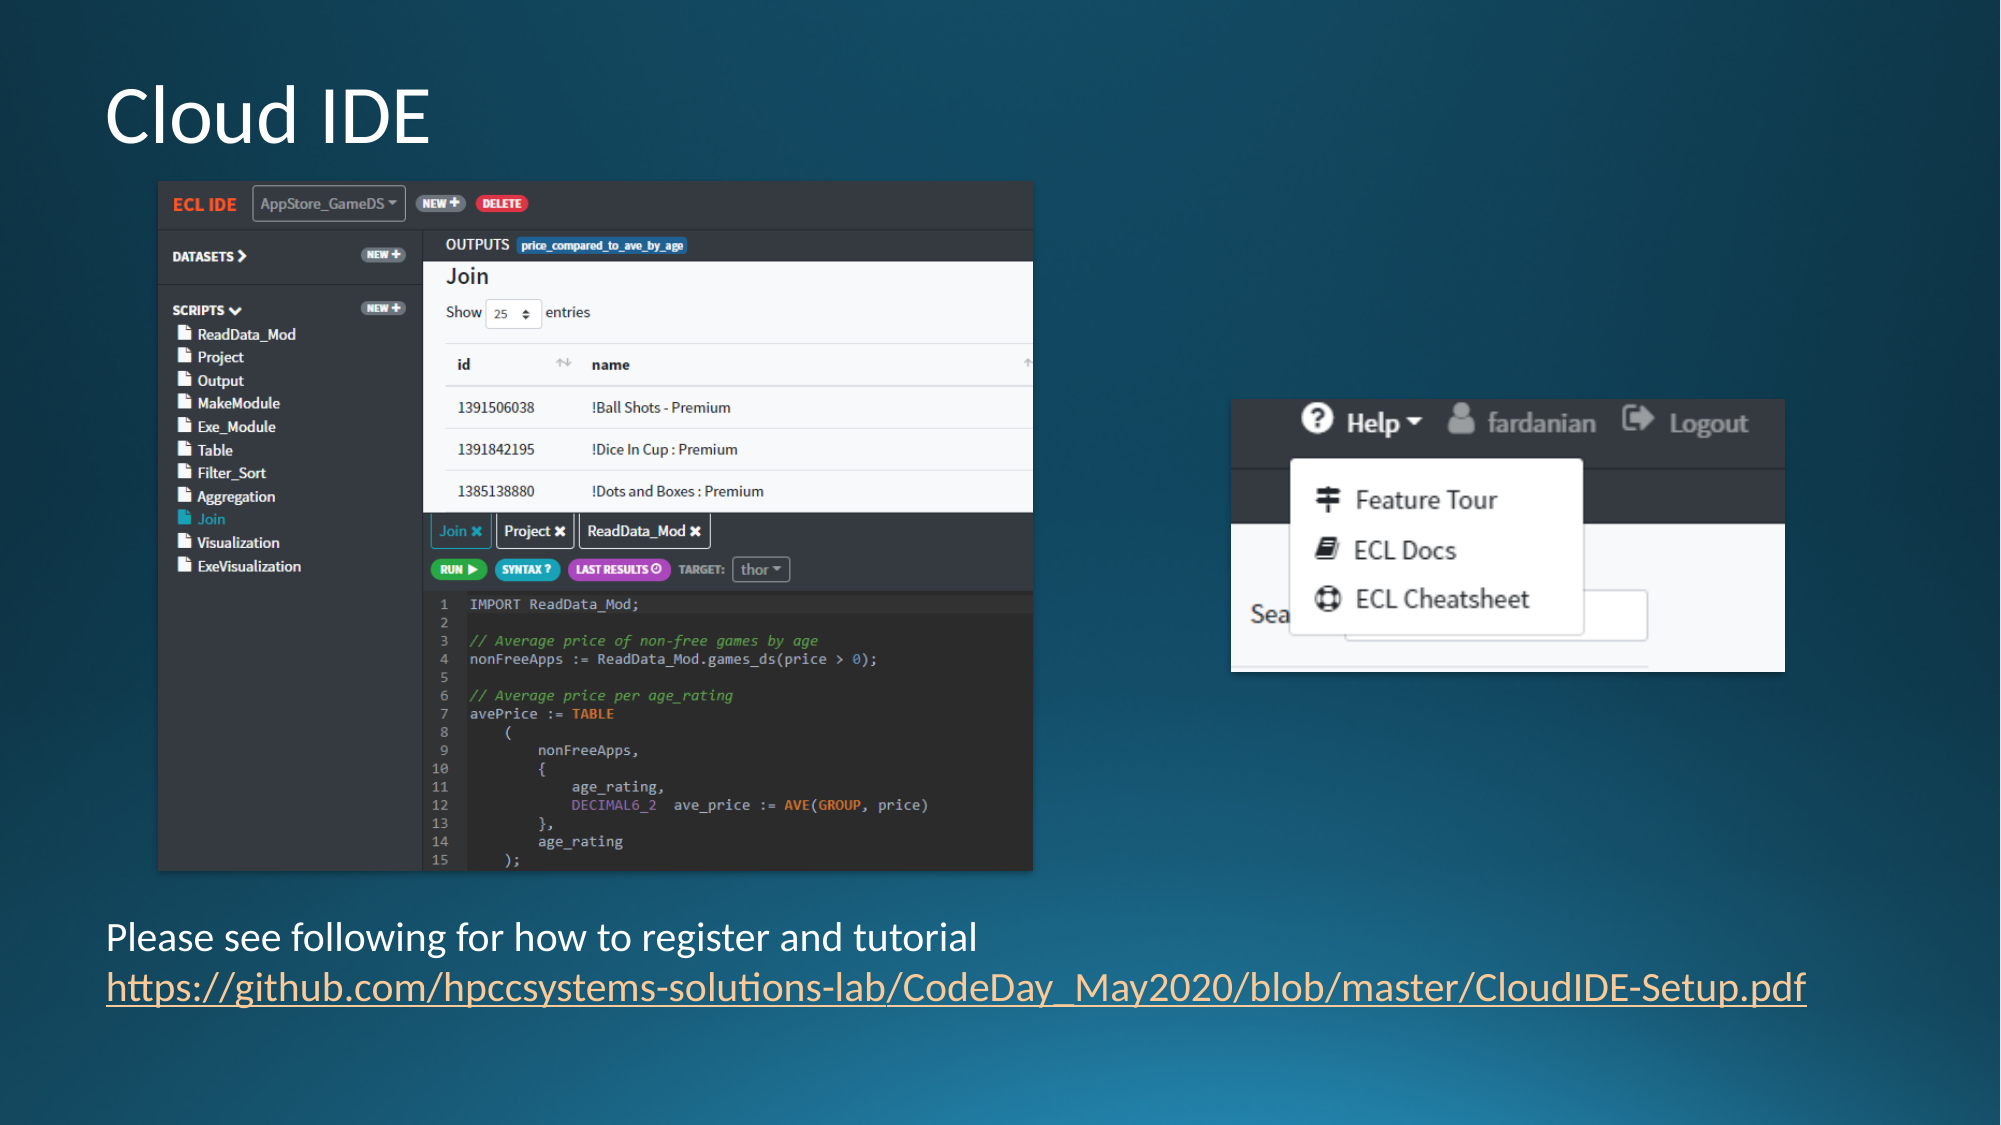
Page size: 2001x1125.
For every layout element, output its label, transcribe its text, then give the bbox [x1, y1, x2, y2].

text_box Please see following for how to register and tutorial https://github.com/hpccsystems-solutions-lab/CodeDay_May2020/blob/master/CloudIDE-Setup.pdf [91, 902, 1862, 1018]
picture [0, 0, 2001, 1125]
text_box Cloud IDE [91, 52, 1266, 168]
